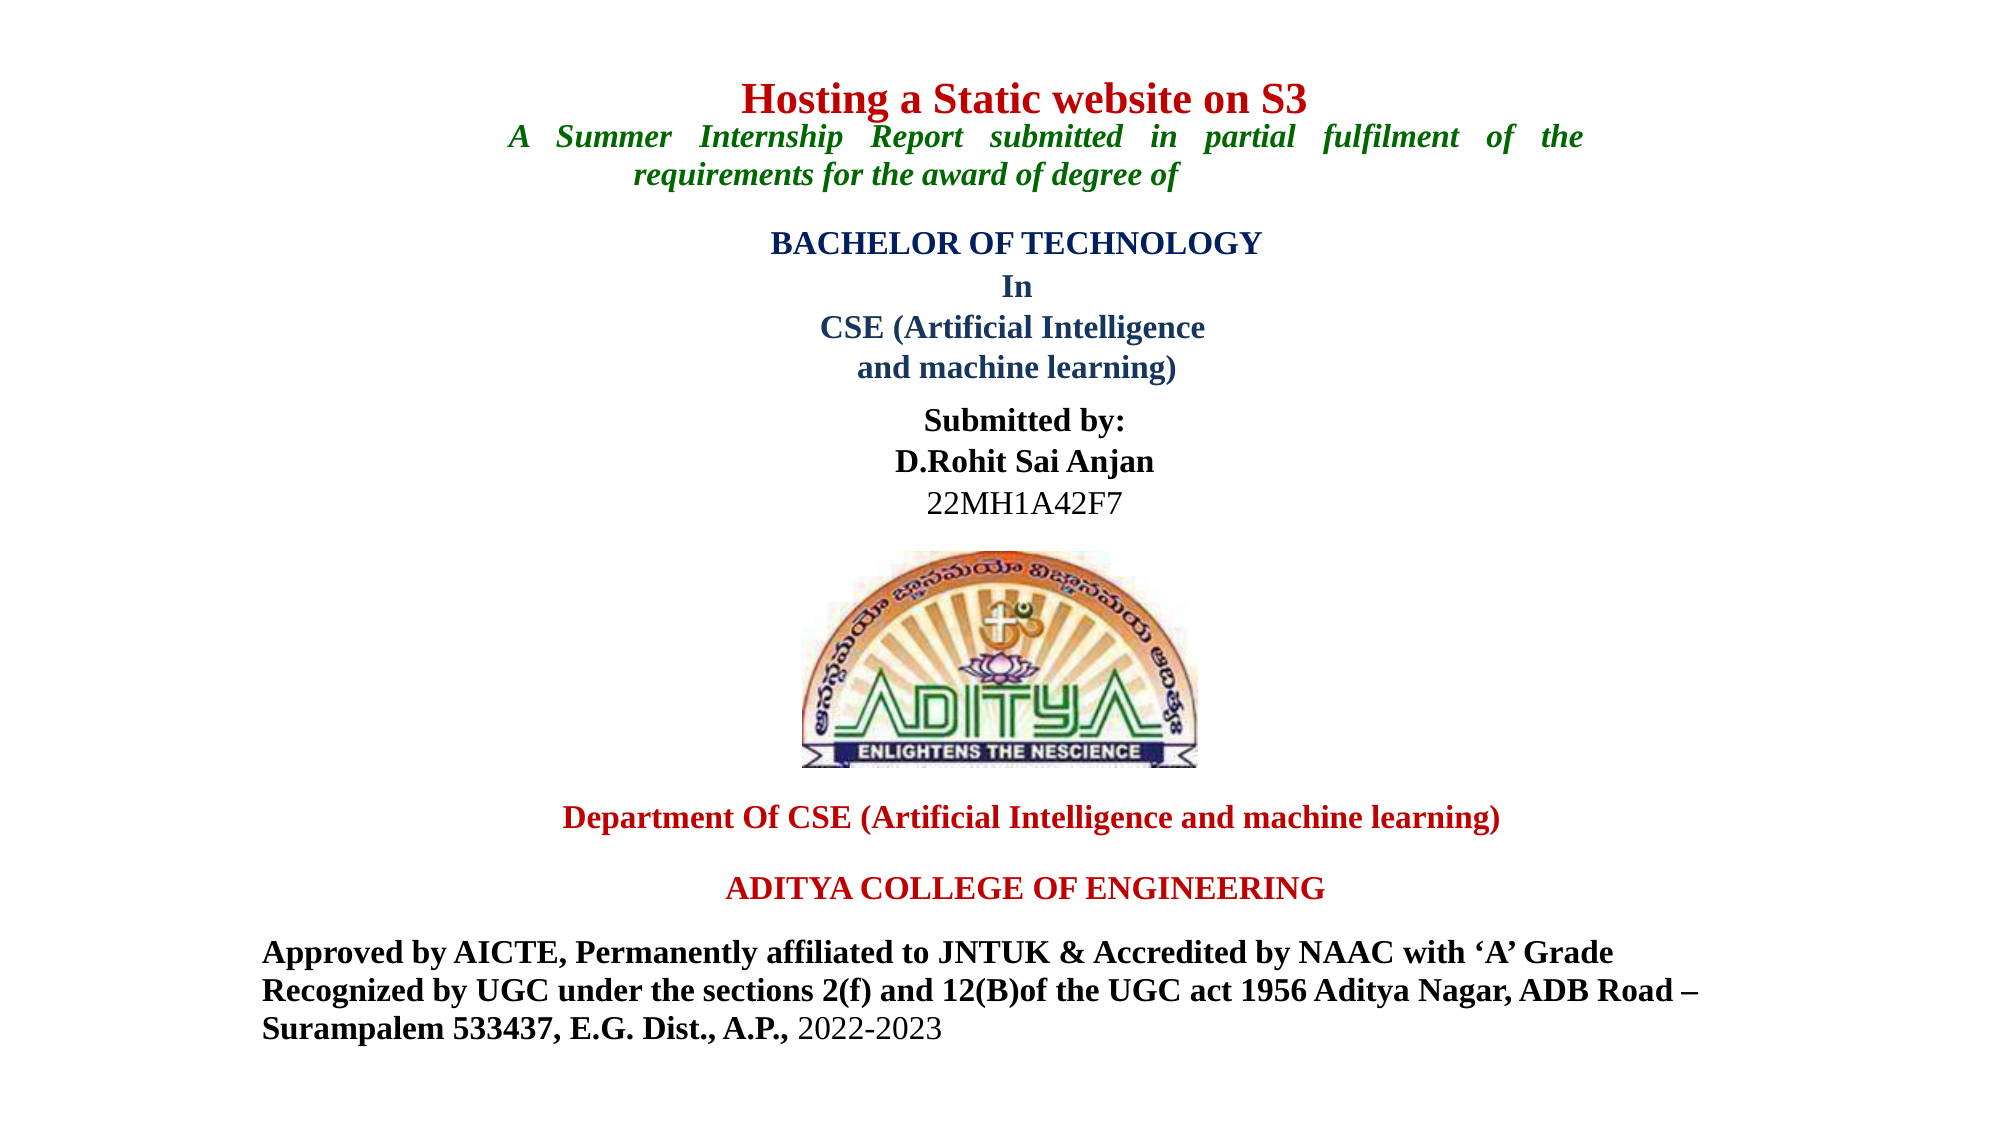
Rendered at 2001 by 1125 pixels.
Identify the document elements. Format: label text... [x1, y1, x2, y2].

text_box Hosting a Static website on S3 [425, 35, 1625, 109]
text_box ADITYA COLLEGE OF ENGINEERING [613, 858, 1605, 914]
text_box Approved by AICTE, Permanently affiliated to JNTUK & Accredited by NAAC with ‘A’ Grade Recognized by UGC under the sections 2(f) and 12(B)of the UGC act 1956 Aditya Nagar, ADB Road –Surampalem 533437, E.G. Dist., A.P., 2022-2023 [247, 926, 1787, 1055]
picture [802, 551, 1198, 768]
text_box A Summer Internship Report submitted in partial fulfilment of the requirements for the award of degree of [333, 109, 1667, 200]
text_box BACHELOR OF TECHNOLOGY In CSE (Artificial Intelligence and machine learning) [684, 214, 1350, 368]
text_box Department Of CSE (Artificial Intelligence and machine learning) [447, 788, 1552, 843]
text_box Submitted by: D.Rohit Sai Anjan 22MH1A42F7 [667, 368, 1383, 527]
